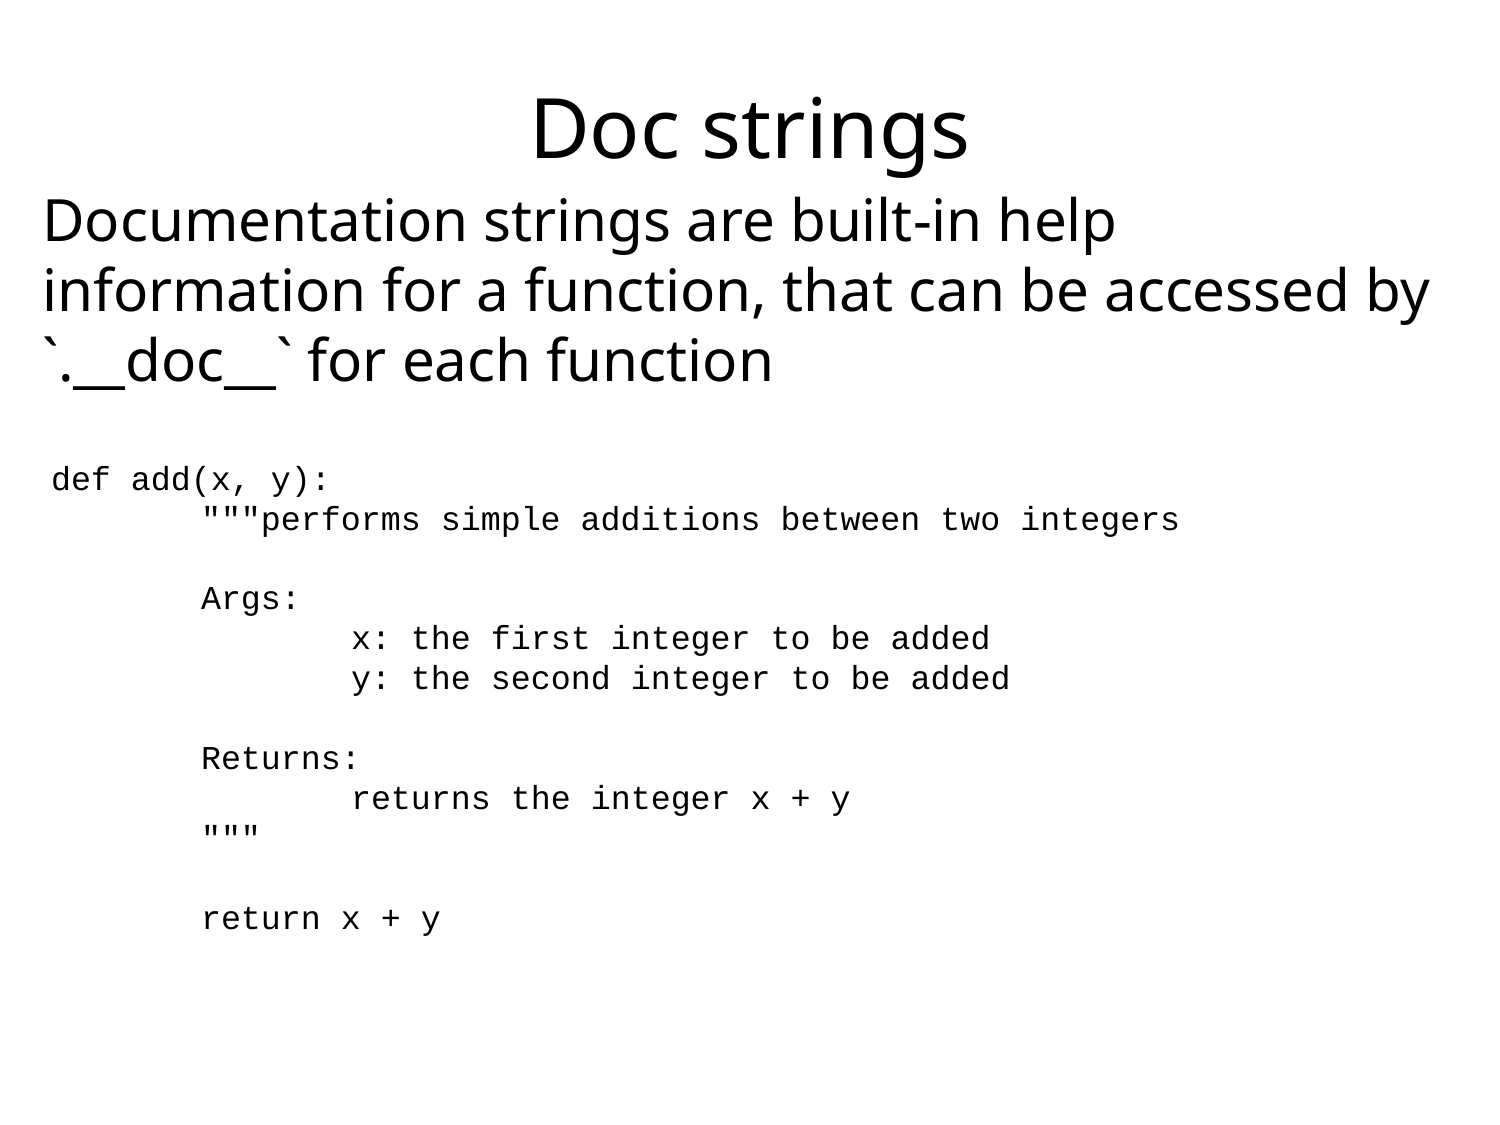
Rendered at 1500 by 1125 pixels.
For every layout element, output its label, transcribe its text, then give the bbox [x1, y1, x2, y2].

text_box Documentation strings are built-in help information for a function, that can be accessed by `.__doc__` for each function [27, 175, 1464, 401]
text_box def add(x, y): """performs simple additions between two integers Args: x: the first integer to be added y: the second integer to be added Returns: returns the integer x + y """ return x + y [36, 449, 1500, 944]
title Doc strings [103, 22, 1397, 175]
